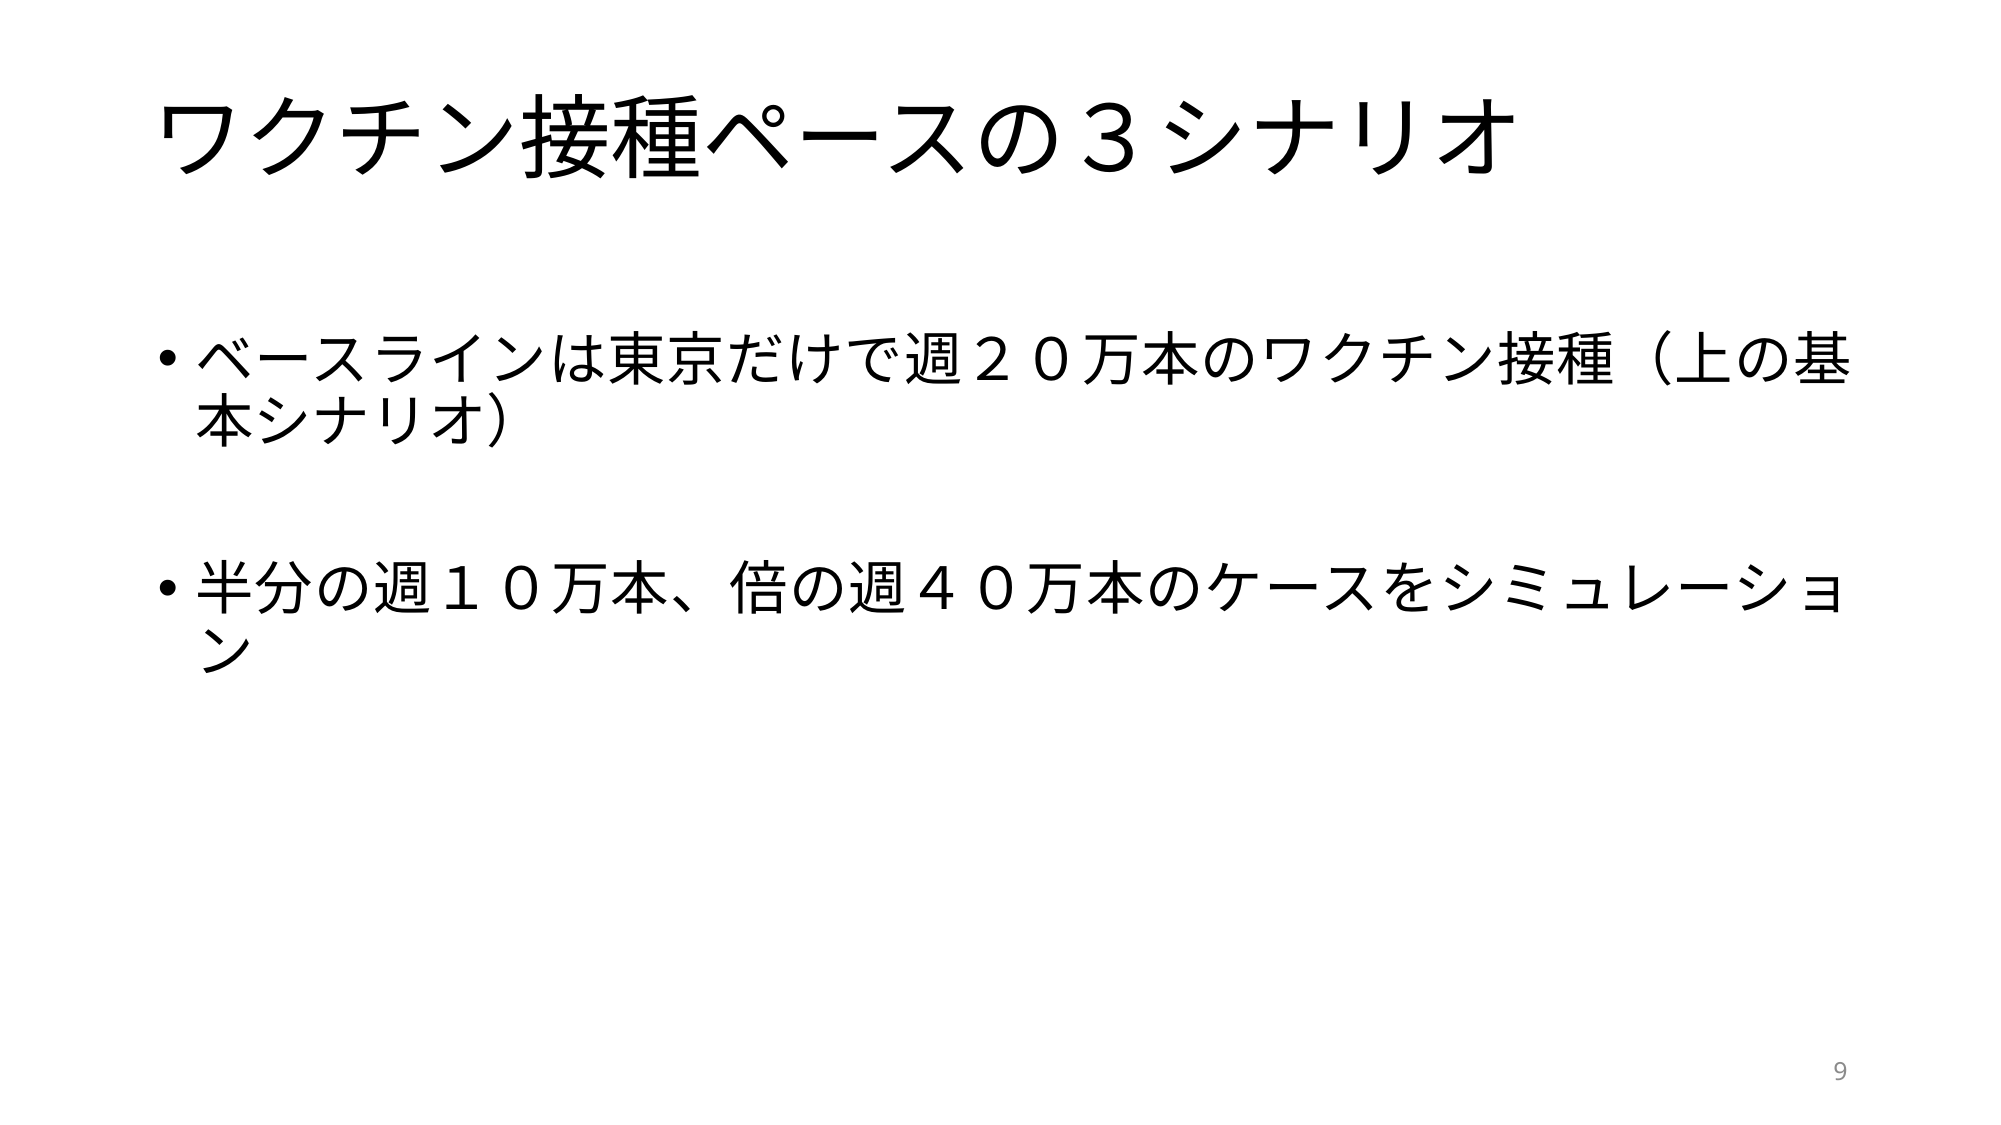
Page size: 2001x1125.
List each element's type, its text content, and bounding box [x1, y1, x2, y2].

title ワクチン接種ペースの３シナリオ [137, 69, 1863, 215]
slide_number 9 [1412, 1043, 1863, 1103]
list ベースラインは東京だけで週２０万本のワクチン接種（上の基本シナリオ） 半分の週１０万本、倍の週４０万本のケースをシミュレーション [142, 241, 1868, 1043]
